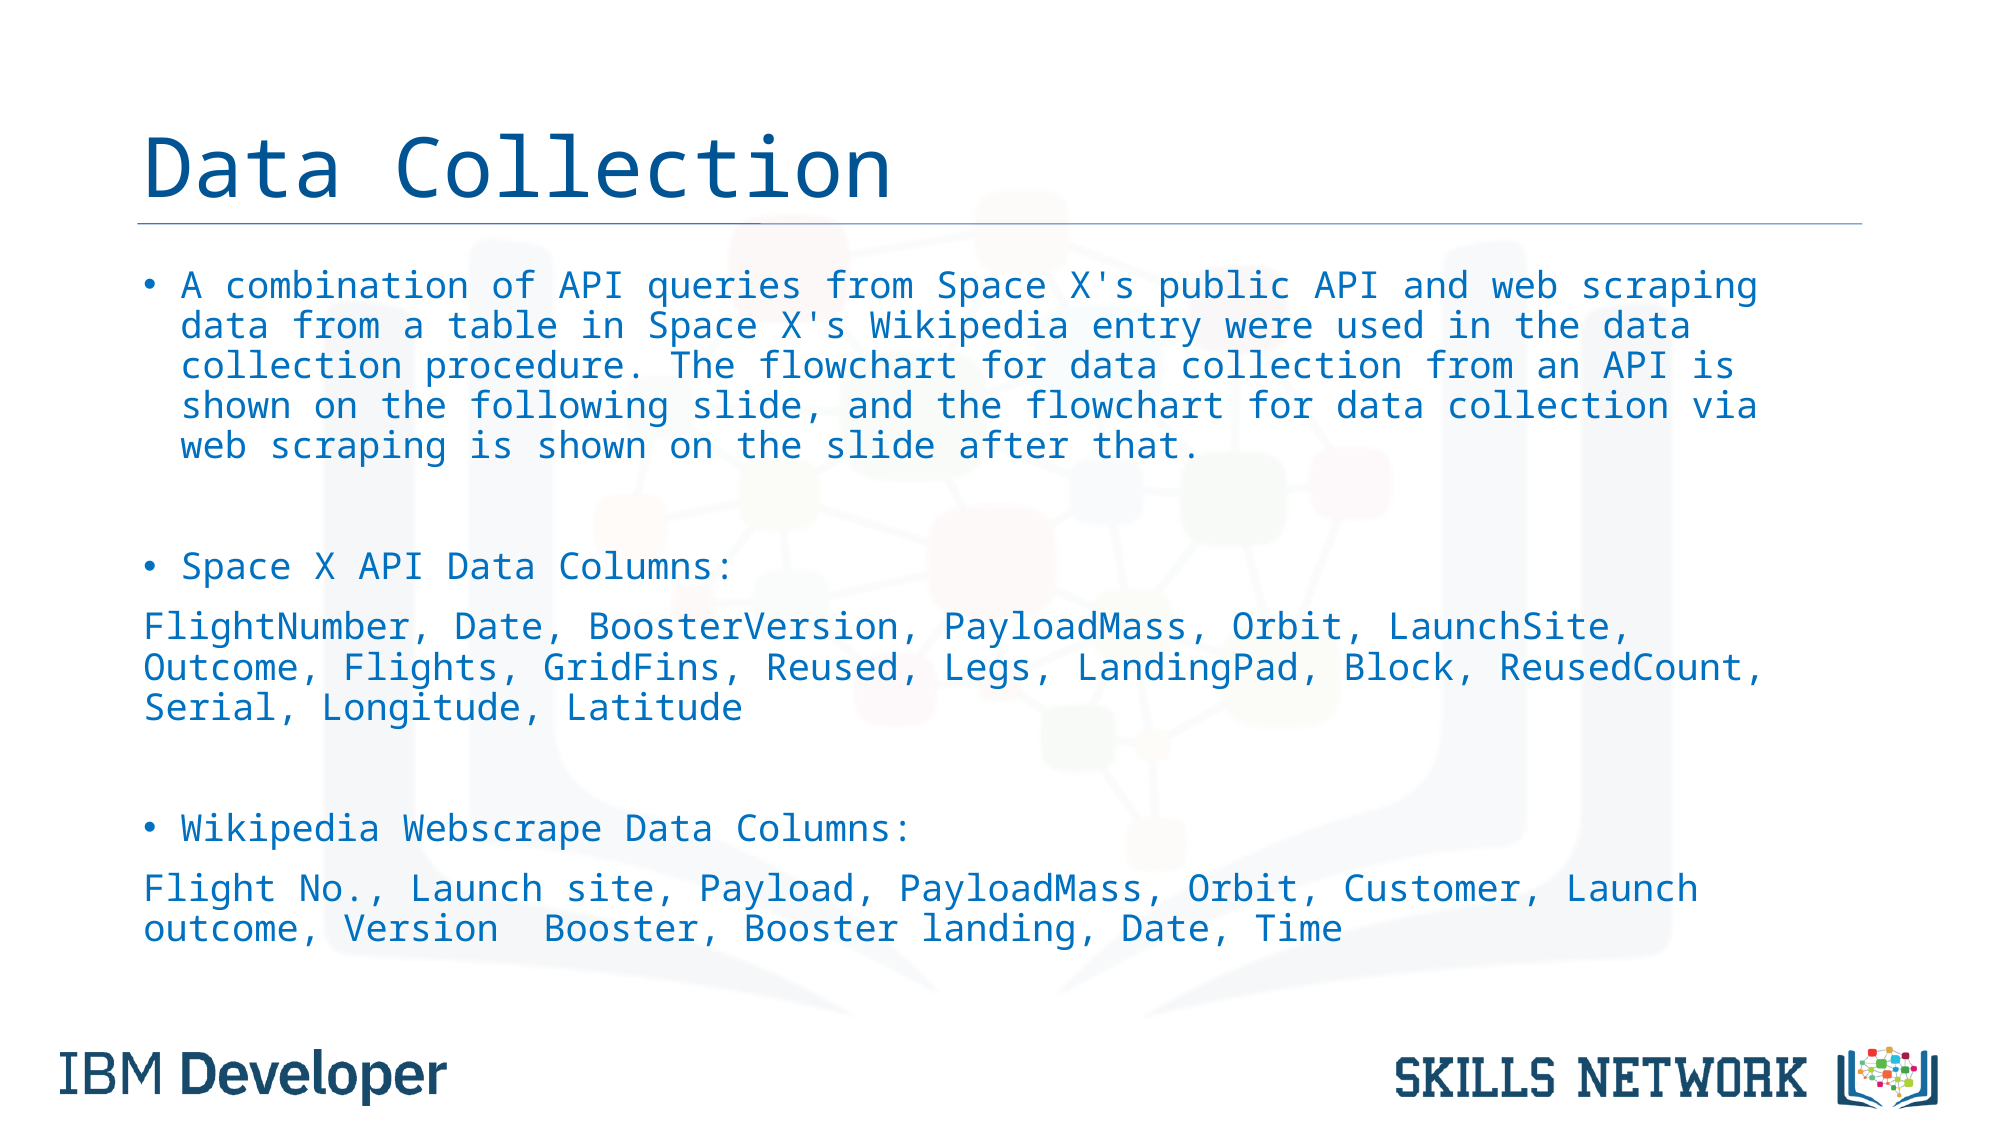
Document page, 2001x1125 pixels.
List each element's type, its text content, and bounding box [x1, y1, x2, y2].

list A combination of API queries from Space X's public API and web scraping data from a table in Space X's Wikipedia entry were used in the data collection procedure. The flowchart for data collection from an API is shown on the following slide, and the flowchart for data collection via web scraping is shown on the slide after that. Space X API Data Columns: FlightNumber, Date, BoosterVersion, PayloadMass, Orbit, LaunchSite, Outcome, Flights, GridFins, Reused, Legs, LandingPad, Block, ReusedCount, Serial, Longitude, Latitude Wikipedia Webscrape Data Columns: Flight No., Launch site, Payload, PayloadMass, Orbit, Customer, Launch outcome, Version Booster, Booster landing, Date, Time [128, 258, 1846, 961]
title Data Collection [128, 61, 1315, 258]
picture [1390, 1045, 1945, 1111]
picture [55, 1045, 459, 1108]
